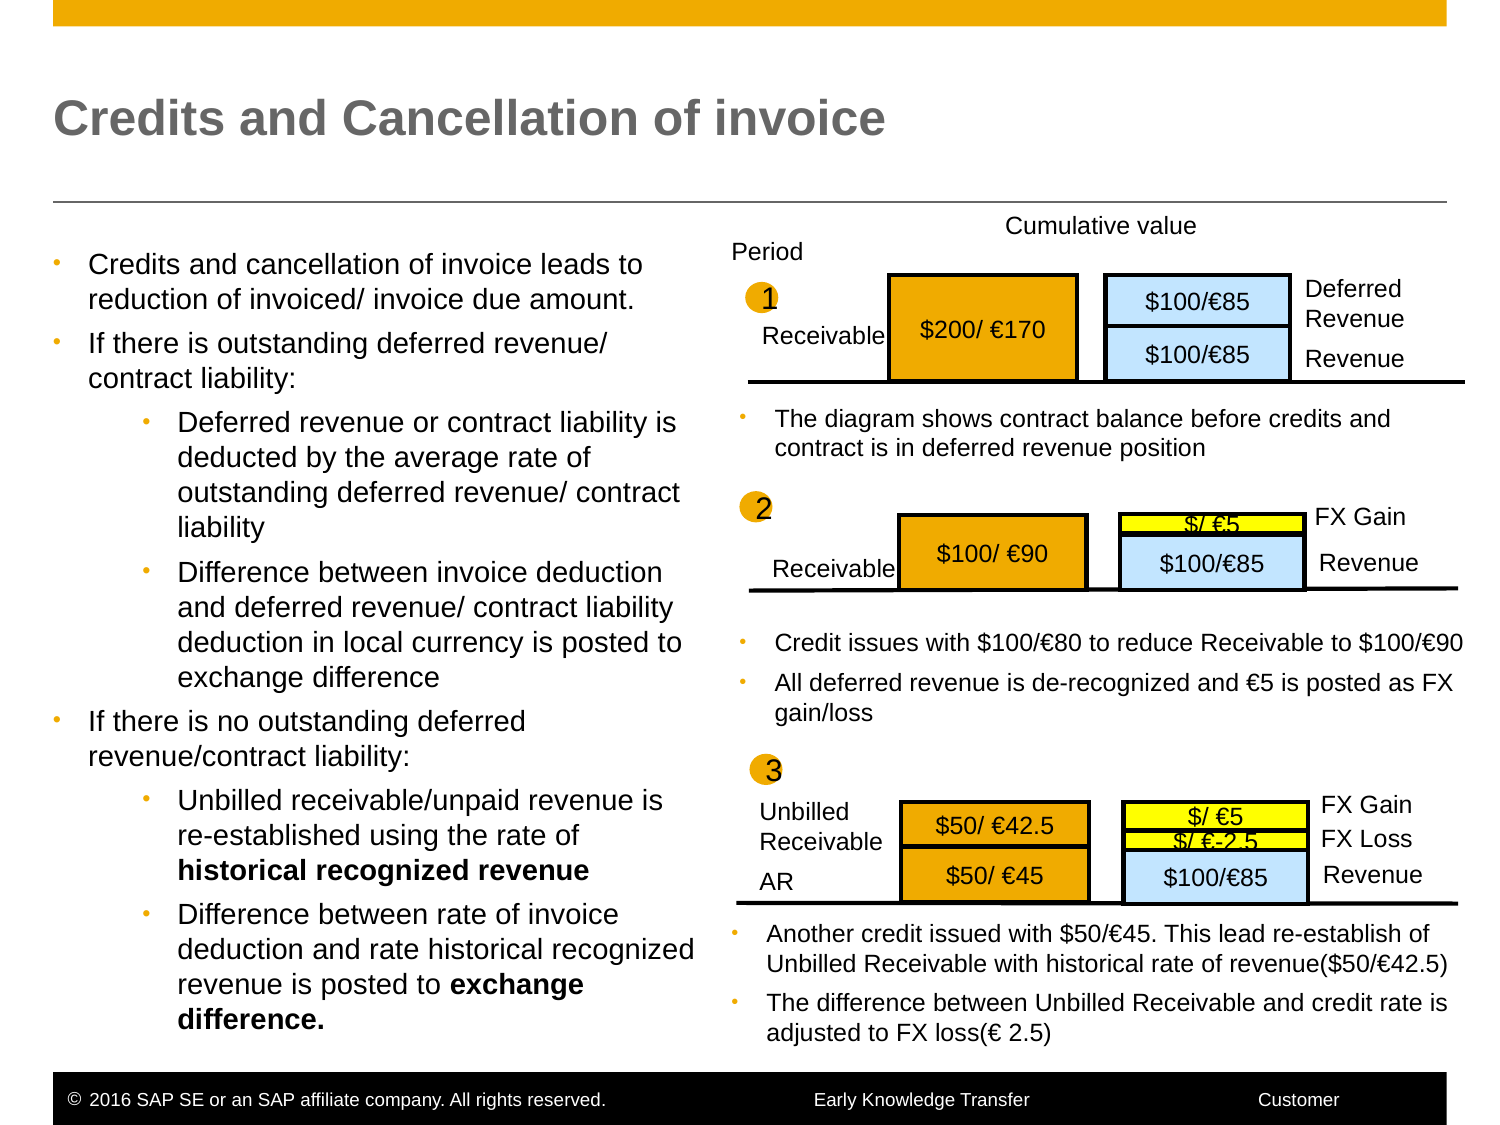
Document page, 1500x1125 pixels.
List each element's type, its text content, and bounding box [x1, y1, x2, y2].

text_box $100/€85 [1119, 534, 1305, 587]
text_box 1 [745, 281, 779, 314]
text_box $100/€85 [1105, 327, 1291, 380]
text_box Another credit issued with $50/€45. This lead re-establish of Unbilled Receivable with historical rate of revenue($50/€42.5) The difference between Unbilled Receivable and credit rate is adjusted to FX loss(€ 2.5) [731, 917, 1465, 1047]
text_box Credits and cancellation of invoice leads to reduction of invoiced/ invoice due amount. If there is outstanding deferred revenue/ contract liability: Deferred revenue or contract liability is deducted by the average rate of outstanding deferred revenue/ contract liability Difference between invoice deduction and deferred revenue/ contract liability deduction in local currency is posted to exchange difference If there is no outstanding deferred revenue/contract liability: Unbilled receivable/unpaid revenue is re-established using the rate of historical recognized revenue Difference between rate of invoice deduction and rate historical recognized revenue is posted to exchange difference. [38, 237, 714, 1125]
text_box $50/ €45 [901, 847, 1089, 901]
text_box AR [759, 865, 890, 896]
text_box $/ €5 [1119, 514, 1305, 534]
text_box Revenue [1322, 858, 1454, 889]
text_box Cumulative value [1005, 210, 1207, 241]
text_box Credit issues with $100/€80 to reduce Receivable to $100/€90 All deferred revenue is de-recognized and €5 is posted as FX gain/loss [739, 626, 1466, 757]
title Credits and Cancellation of invoice [53, 53, 1448, 178]
text_box $100/€85 [1123, 850, 1309, 901]
text_box 2 [739, 491, 773, 523]
text_box $50/ €42.5 [901, 801, 1089, 847]
text_box $/ €-2.5 [1123, 830, 1309, 850]
text_box Deferred Revenue [1304, 272, 1436, 333]
text_box $100/€85 [1105, 274, 1291, 327]
text_box FX Loss [1320, 822, 1477, 853]
text_box $/ €5 [1123, 801, 1309, 830]
text_box Revenue [1304, 342, 1436, 373]
text_box FX Gain [1320, 788, 1477, 819]
text_box Revenue [1319, 546, 1451, 577]
text_box 3 [749, 753, 783, 786]
text_box Unbilled Receivable [759, 795, 890, 856]
text_box The diagram shows contract balance before credits and contract is in deferred revenue position [739, 402, 1400, 462]
text_box $200/ €170 [889, 274, 1077, 380]
text_box FX Gain [1314, 500, 1471, 531]
text_box $100/ €90 [899, 515, 1087, 587]
text_box Period [731, 235, 886, 266]
text_box Receivable [772, 552, 915, 583]
text_box Receivable [761, 319, 890, 350]
